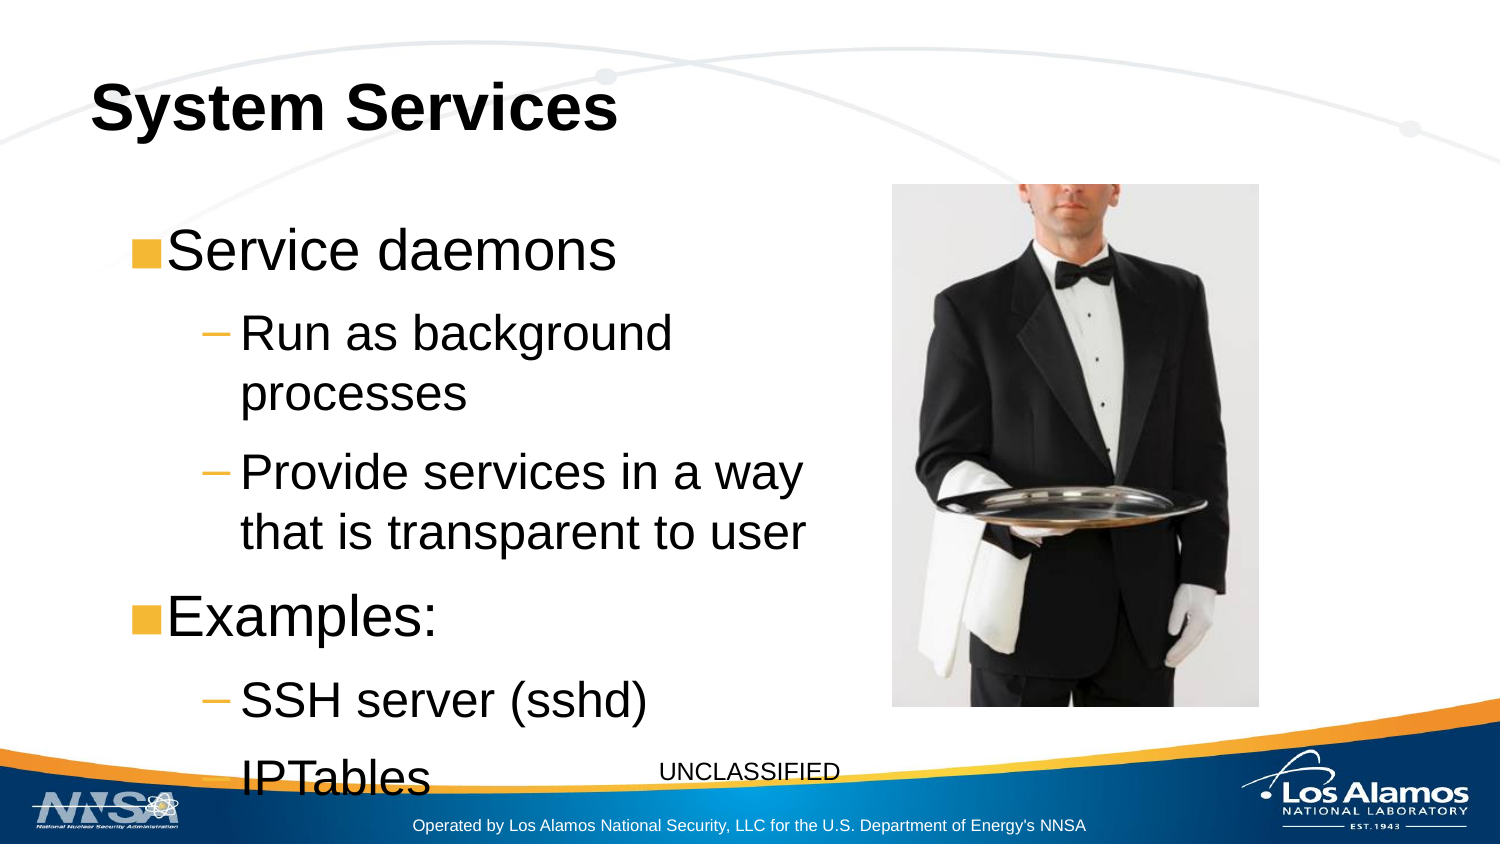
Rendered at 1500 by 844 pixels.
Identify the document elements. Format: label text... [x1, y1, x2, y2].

list Service daemons Run as background processes Provide services in a way that is transparent to user Examples: SSH server (sshd) IPTables [75, 196, 864, 748]
picture [0, 0, 1500, 844]
title System Services [75, 33, 1425, 175]
